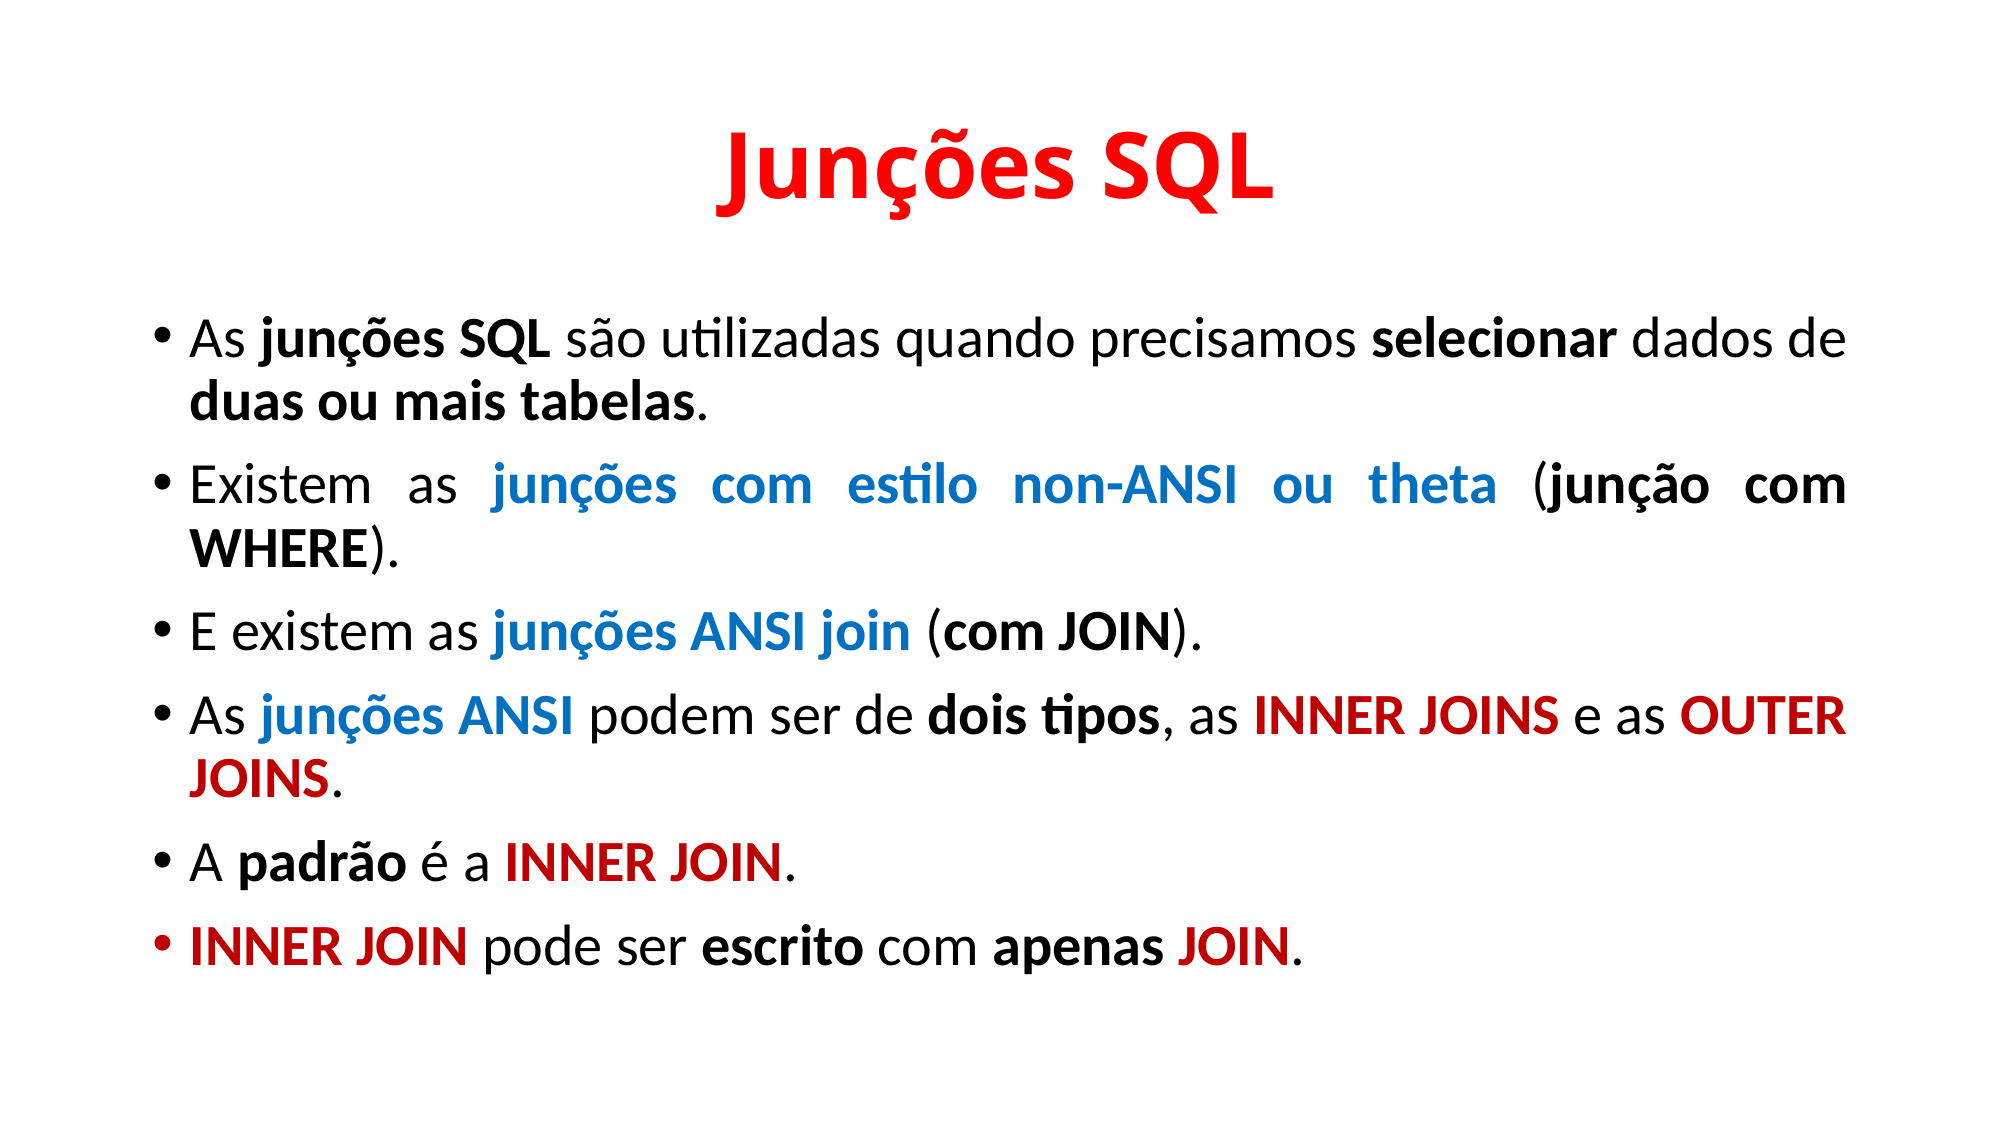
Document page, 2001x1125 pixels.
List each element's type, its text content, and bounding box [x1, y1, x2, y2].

list As junções SQL são utilizadas quando precisamos selecionar dados de duas ou mais tabelas. Existem as junções com estilo non-ANSI ou theta (junção com WHERE). E existem as junções ANSI join (com JOIN). As junções ANSI podem ser de dois tipos, as INNER JOINS e as OUTER JOINS. A padrão é a INNER JOIN. INNER JOIN pode ser escrito com apenas JOIN. [137, 299, 1863, 1014]
title Junções SQL [137, 59, 1863, 278]
